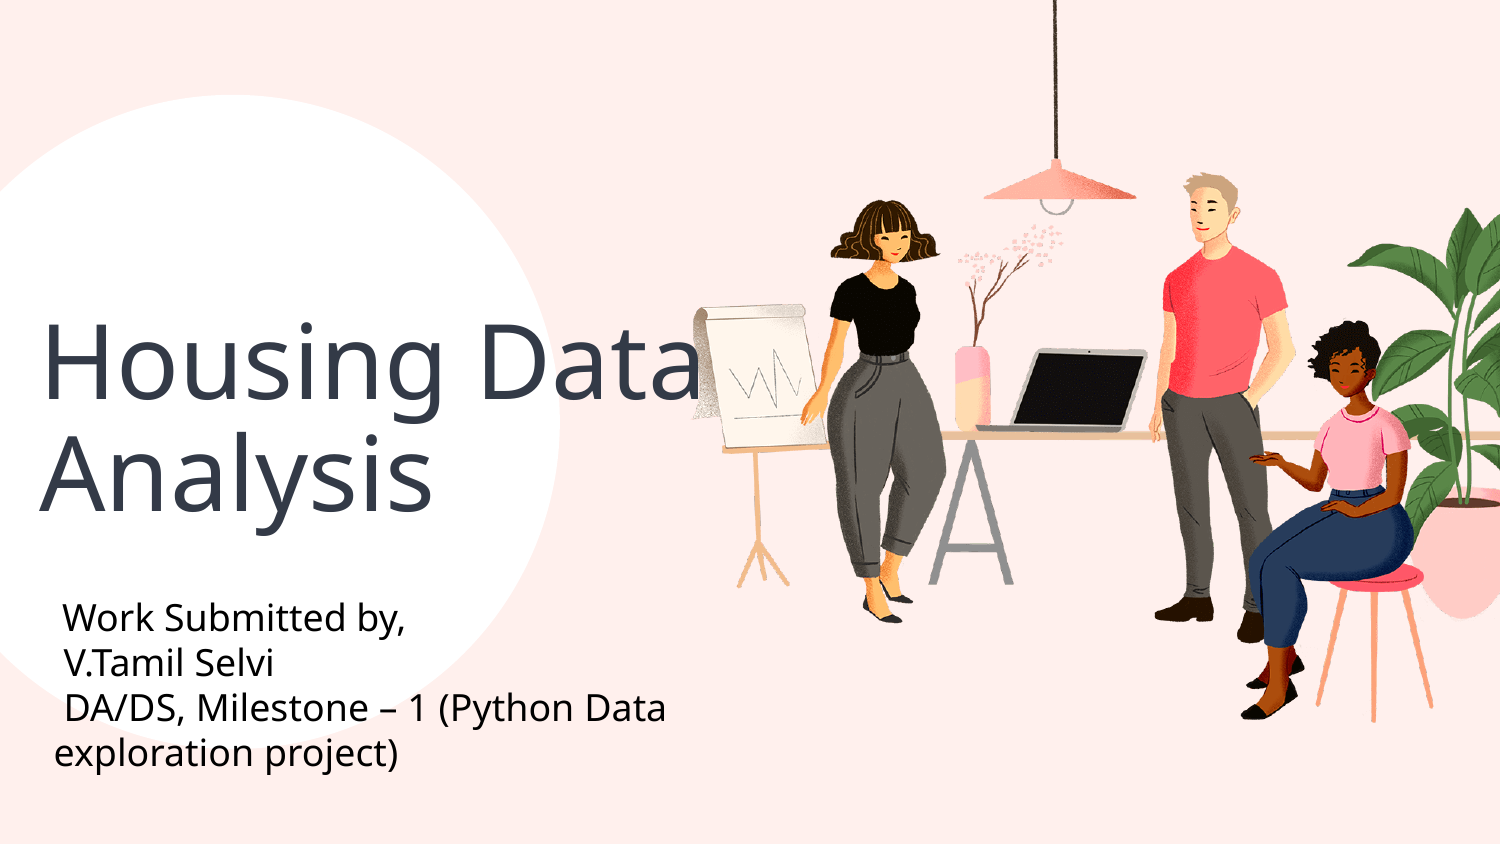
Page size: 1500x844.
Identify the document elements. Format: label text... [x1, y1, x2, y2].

picture [690, 0, 1500, 723]
title Housing Data Analysis [39, 257, 813, 586]
text_box Work Submitted by, V.Tamil Selvi DA/DS, Milestone – 1 (Python Data exploration project) [39, 586, 824, 816]
